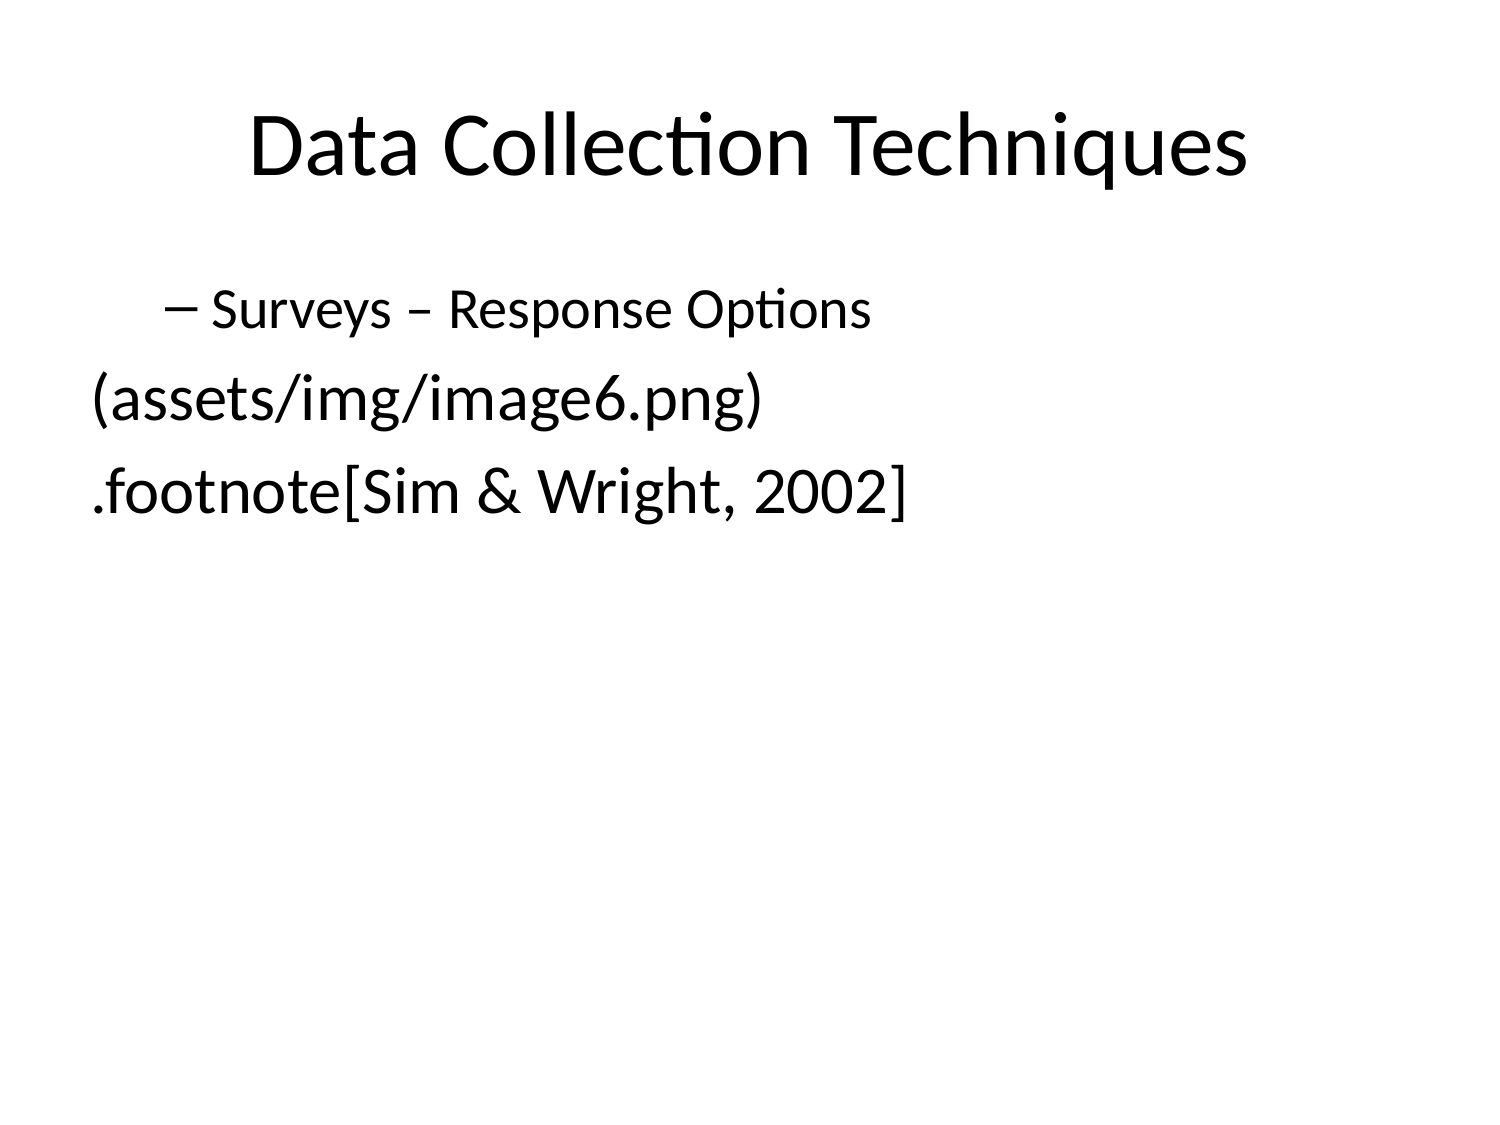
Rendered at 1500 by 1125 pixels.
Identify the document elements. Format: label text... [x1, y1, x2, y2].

title Data Collection Techniques [75, 45, 1425, 233]
list Surveys – Response Options (assets/img/image6.png) .footnote[Sim & Wright, 2002] [75, 262, 1425, 1005]
